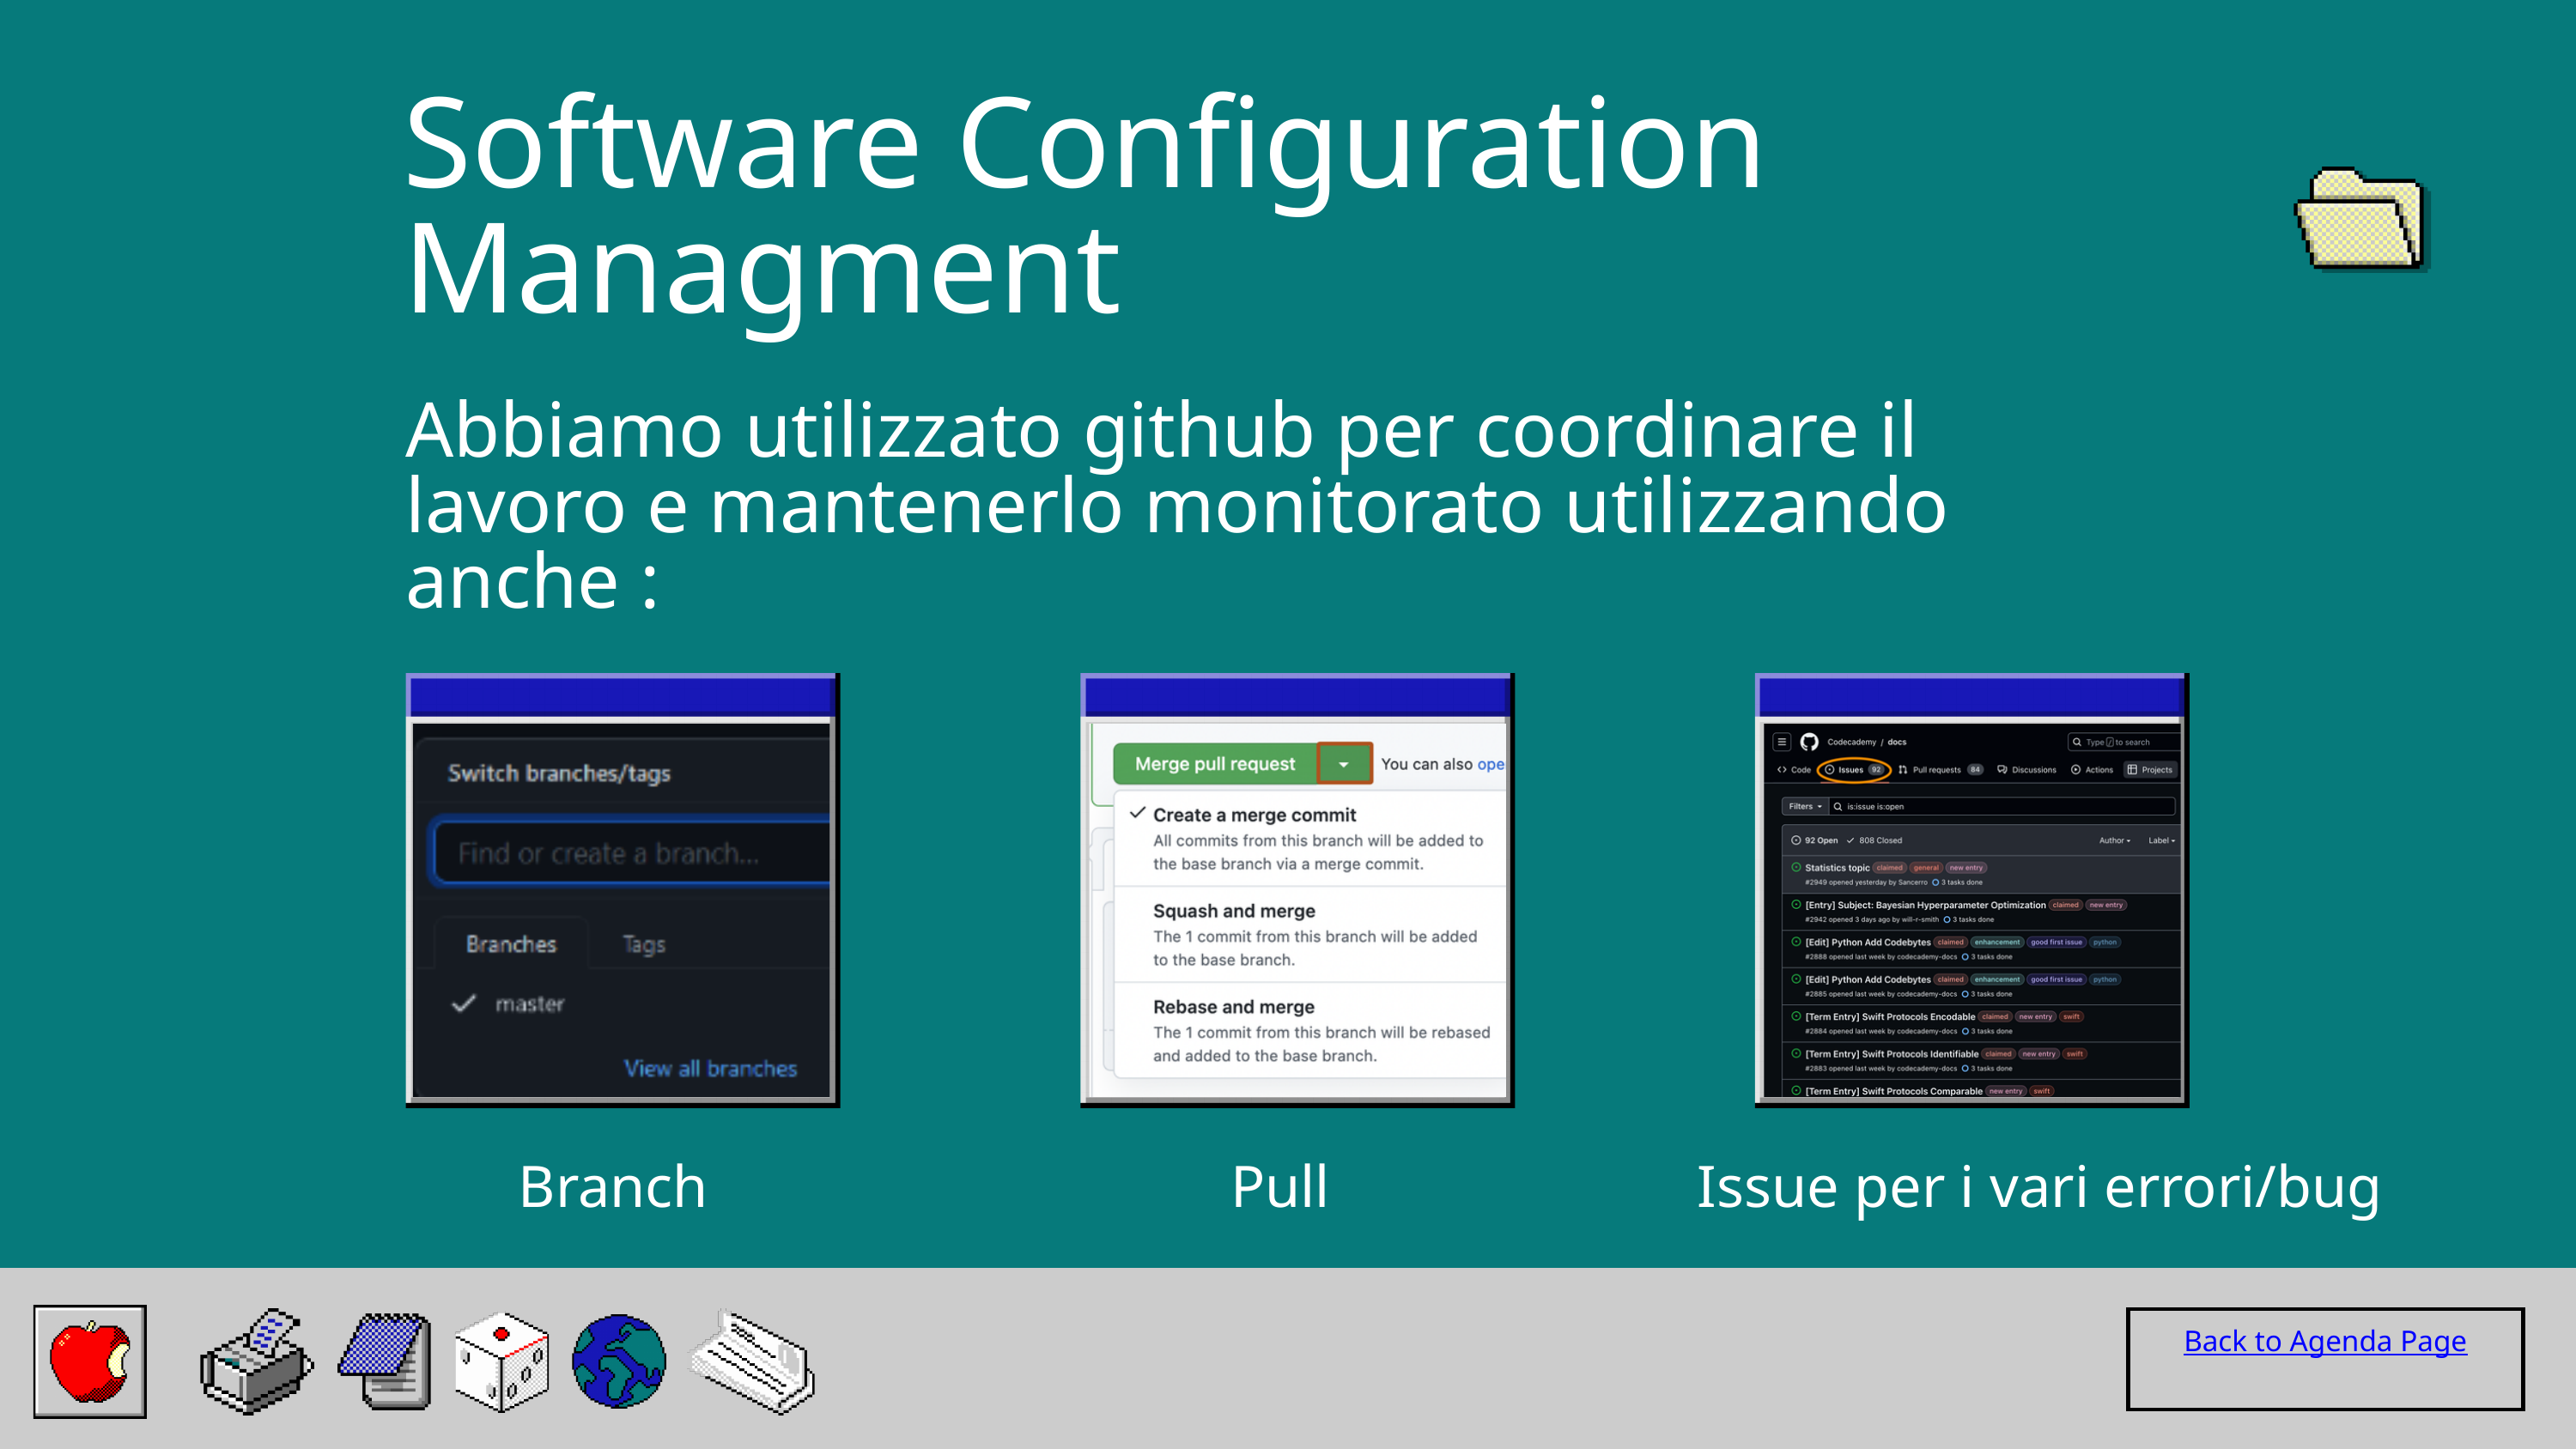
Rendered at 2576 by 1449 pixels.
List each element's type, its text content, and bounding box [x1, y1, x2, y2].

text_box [2128, 1308, 2524, 1410]
text_box Issue per i vari errori/bug [1649, 1149, 2432, 1219]
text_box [412, 724, 830, 1097]
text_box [33, 1304, 148, 1419]
text_box Branch [351, 1149, 876, 1219]
text_box [405, 673, 841, 1108]
text_box [1080, 673, 1516, 1108]
text_box Pull [1025, 1149, 1550, 1219]
text_box Software Configuration Managment [403, 87, 1970, 338]
text_box [2293, 167, 2432, 273]
text_box [1754, 673, 2190, 1108]
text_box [1089, 724, 1507, 1097]
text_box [0, 1274, 2576, 1449]
text_box Abbiamo utilizzato github per coordinare il lavoro e mantenerlo monitorato utilizzando anche : [405, 396, 2071, 623]
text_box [1764, 724, 2181, 1097]
